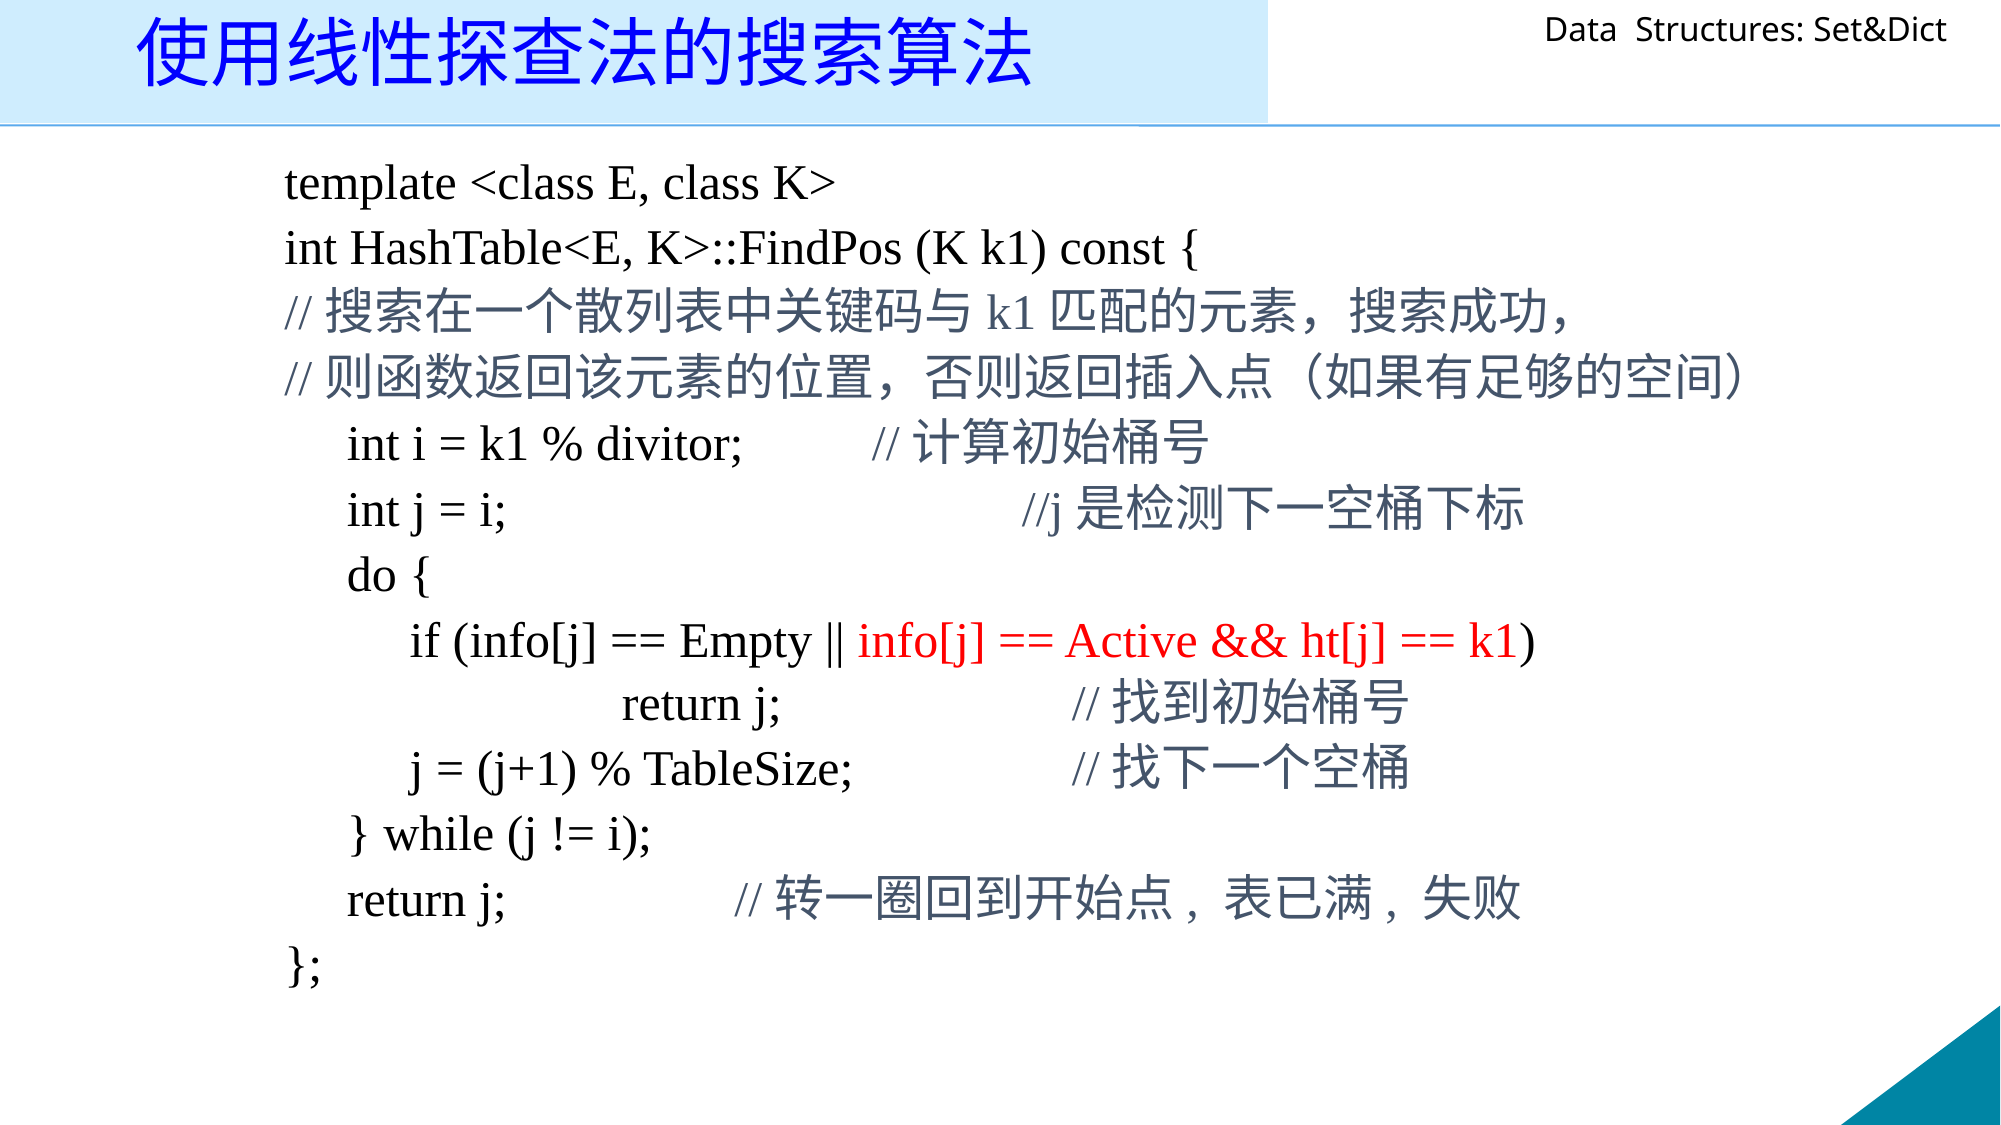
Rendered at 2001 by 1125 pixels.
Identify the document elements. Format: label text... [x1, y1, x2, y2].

title 使用线性探查法的搜索算法 [120, 0, 1471, 114]
list template <class E, class K> int HashTable<E, K>::FindPos (K k1) const { //搜索在一个散列表中关键码与k1匹配的元素，搜索成功， //则函数返回该元素的位置，否则返回插入点（如果有足够的空间） int i = k1 % divitor; //计算初始桶号 int j = i; //j是检测下一空桶下标 do { if (info[j] == Empty || info[j] == Active && ht[j] == k1) return j; //找到初始桶号 j = (j+1) % TableSize; //找下一个空桶 } while (j != i); return j; //转一圈回到开始点, 表已满, 失败 }; [269, 138, 1799, 1084]
